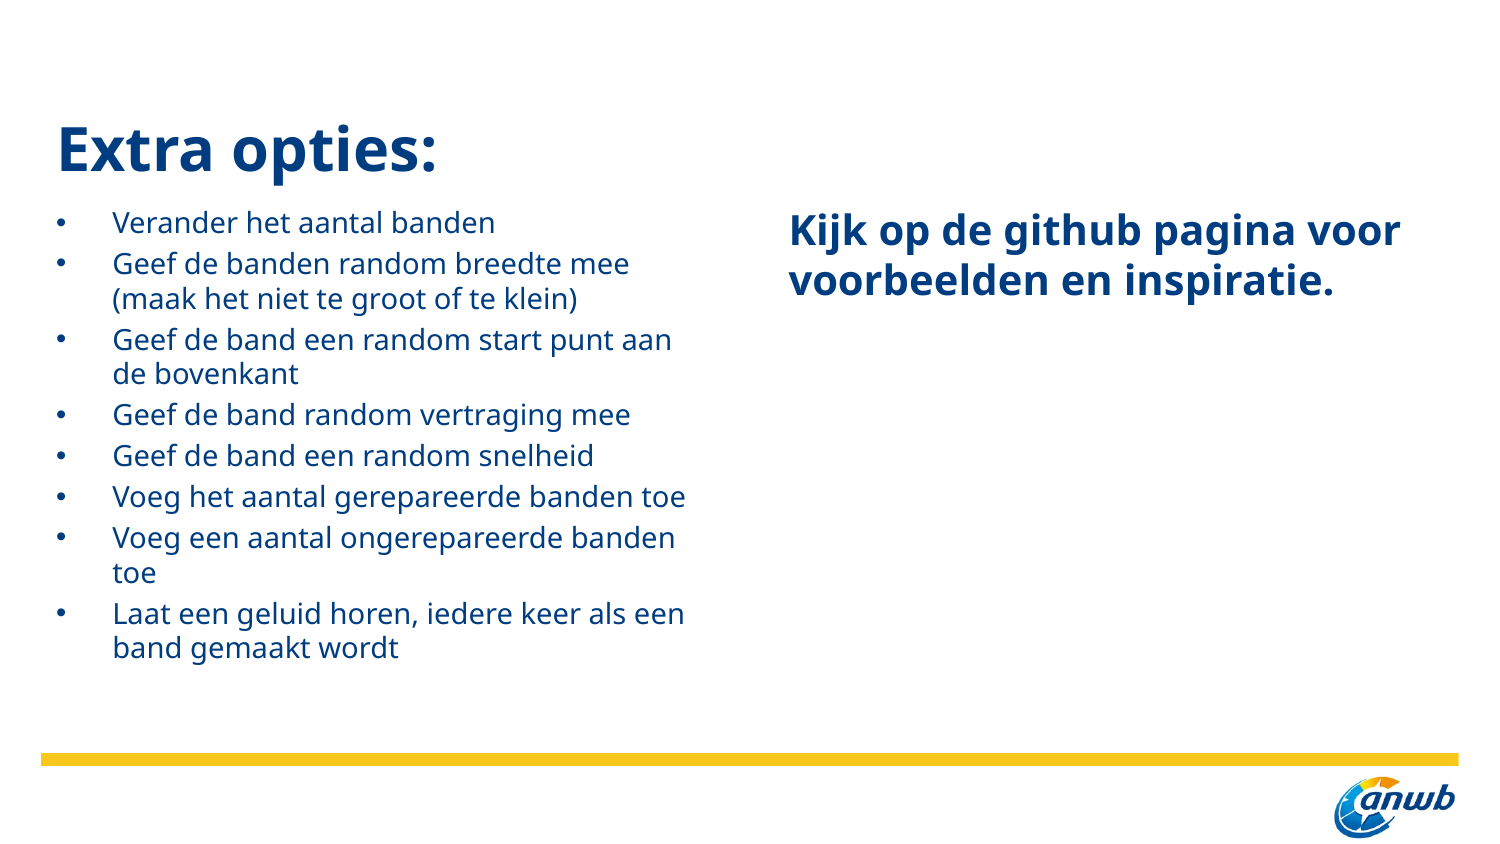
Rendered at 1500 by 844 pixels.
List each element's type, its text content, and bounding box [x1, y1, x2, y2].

list Kijk op de github pagina voor voorbeelden en inspiratie. [773, 196, 1459, 750]
picture [1328, 774, 1455, 844]
list Verander het aantal banden Geef de banden random breedte mee (maak het niet te groot of te klein) Geef de band een random start punt aan de bovenkant Geef de band random vertraging mee Geef de band een random snelheid Voeg het aantal gerepareerde banden toe Voeg een aantal ongerepareerde banden toe Laat een geluid horen, iedere keer als een band gemaakt wordt [41, 196, 727, 754]
title Extra opties: [41, 102, 1459, 192]
